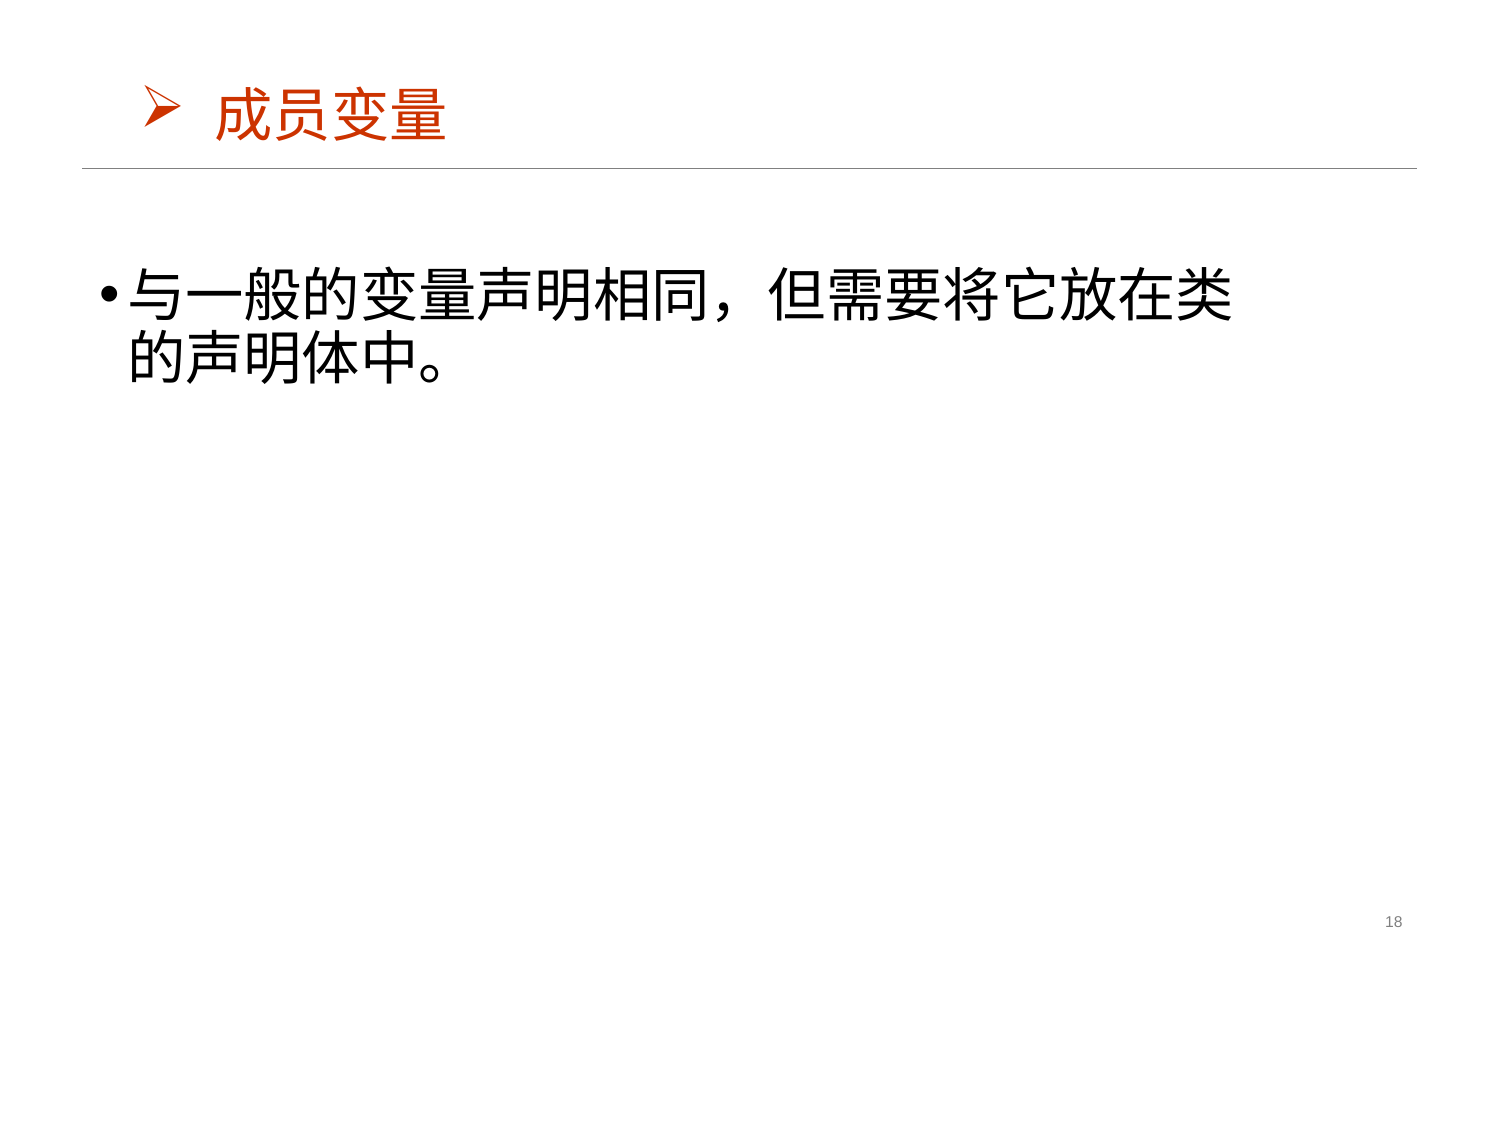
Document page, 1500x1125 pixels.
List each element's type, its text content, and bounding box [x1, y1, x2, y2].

text_box 成员变量 [124, 71, 463, 156]
text_box 与一般的变量声明相同，但需要将它放在类的声明体中。 [84, 258, 1272, 934]
text_box [49, 219, 1451, 963]
